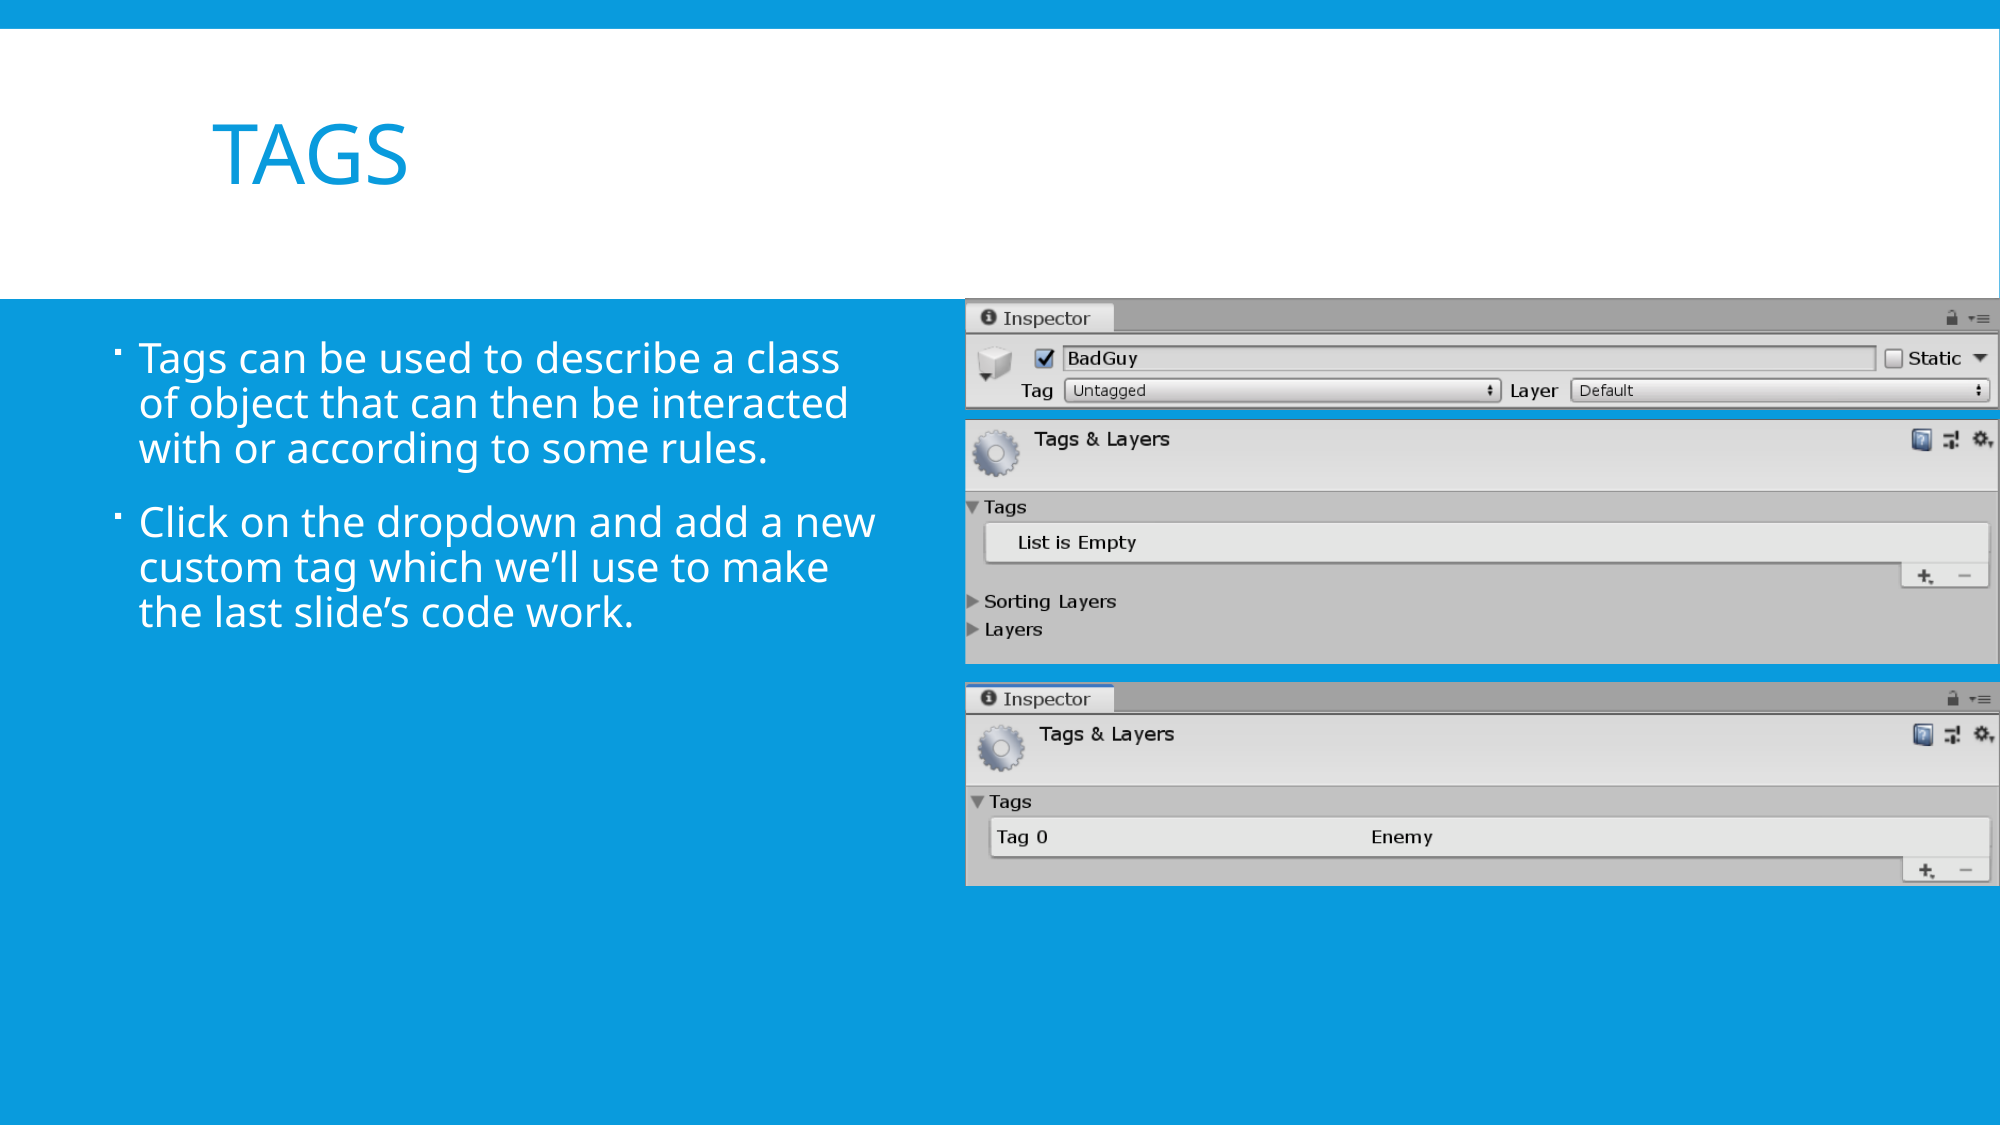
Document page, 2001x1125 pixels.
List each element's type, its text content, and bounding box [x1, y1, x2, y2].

list Tags can be used to describe a class of object that can then be interacted with or according to some rules. Click on the dropdown and add a new custom tag which we’ll use to make the last slide’s code work. [93, 329, 894, 1020]
picture [966, 420, 2000, 663]
title Tags [197, 46, 1803, 272]
picture [966, 298, 2000, 409]
picture [966, 683, 2000, 885]
